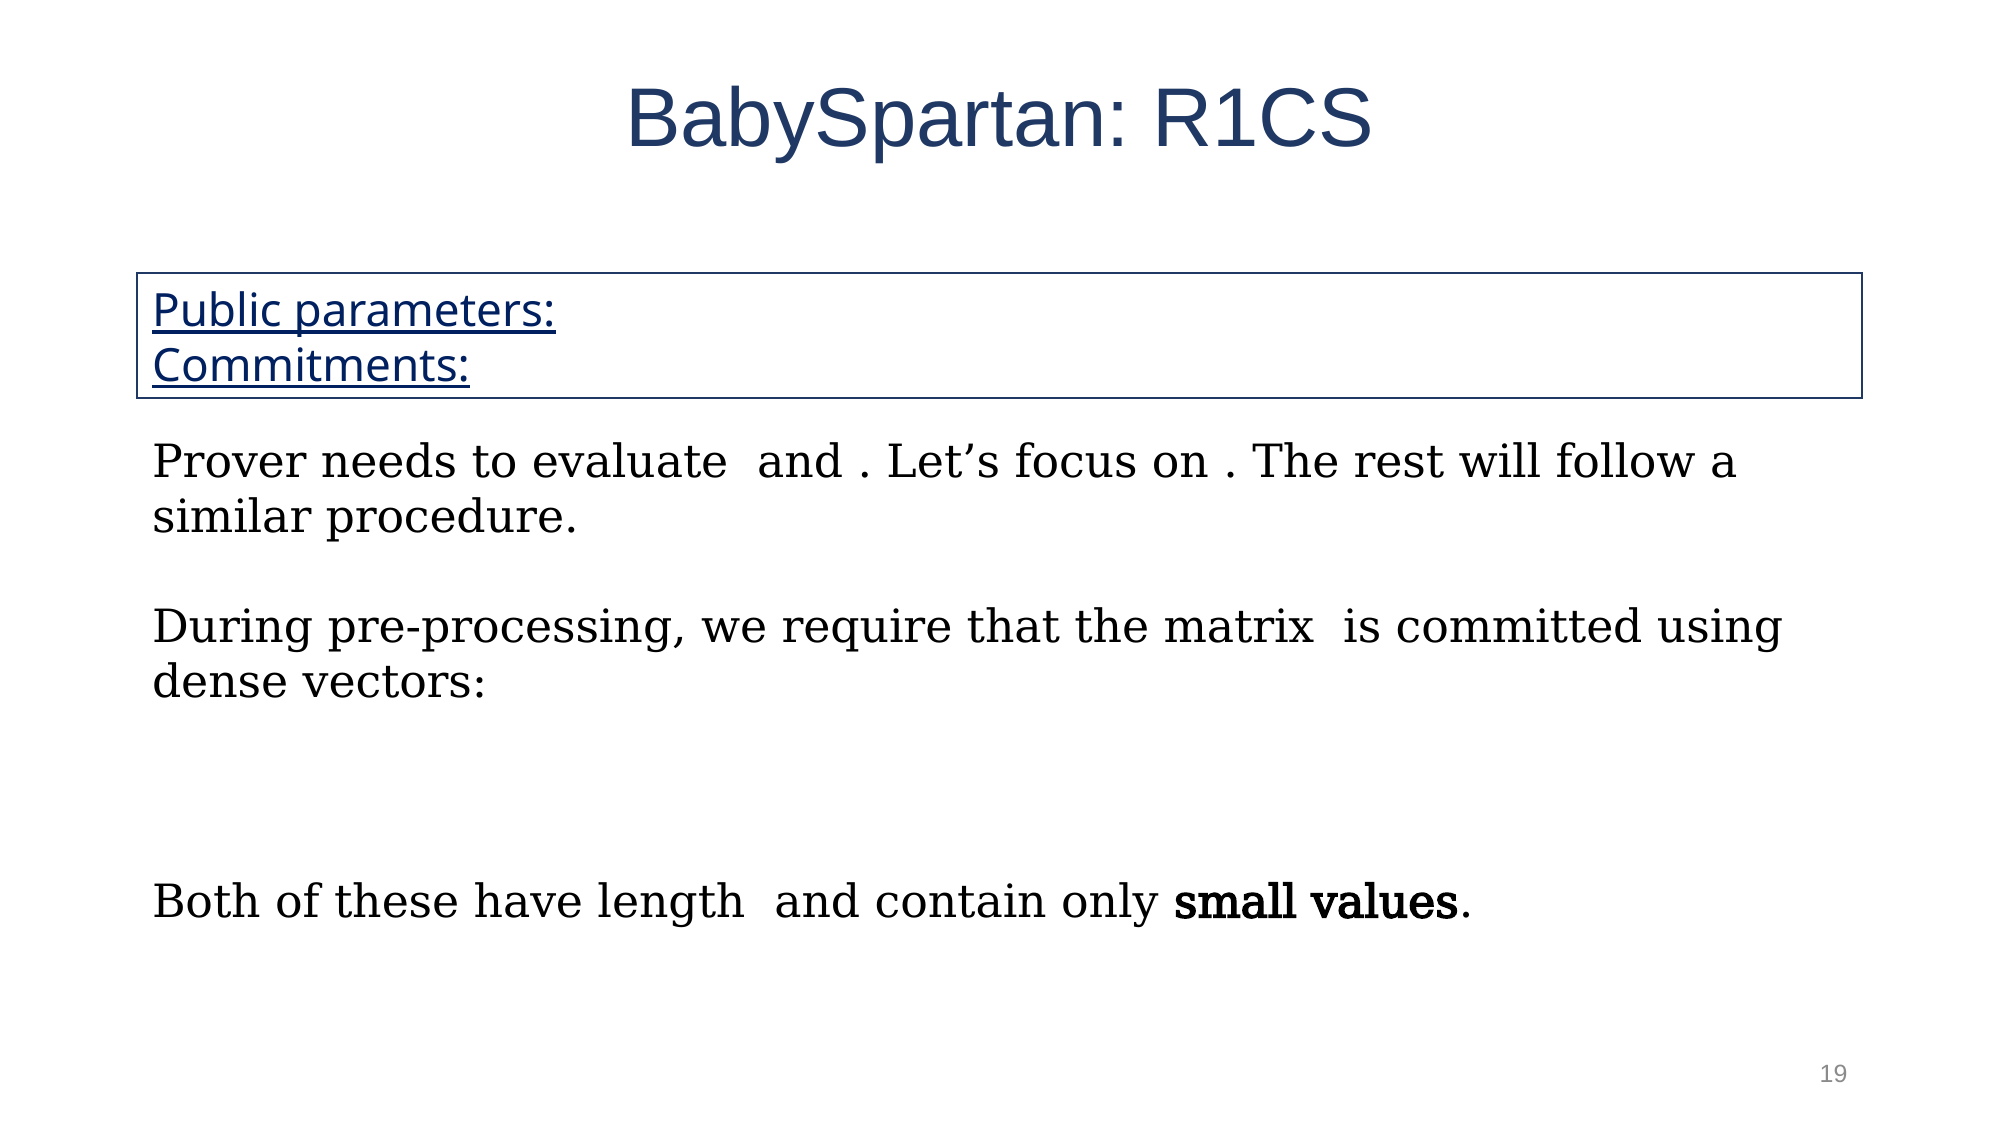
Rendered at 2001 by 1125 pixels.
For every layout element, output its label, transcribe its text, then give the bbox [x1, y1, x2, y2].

title BabySpartan: R1CS [137, 59, 1863, 180]
slide_number 19 [1412, 1042, 1863, 1103]
